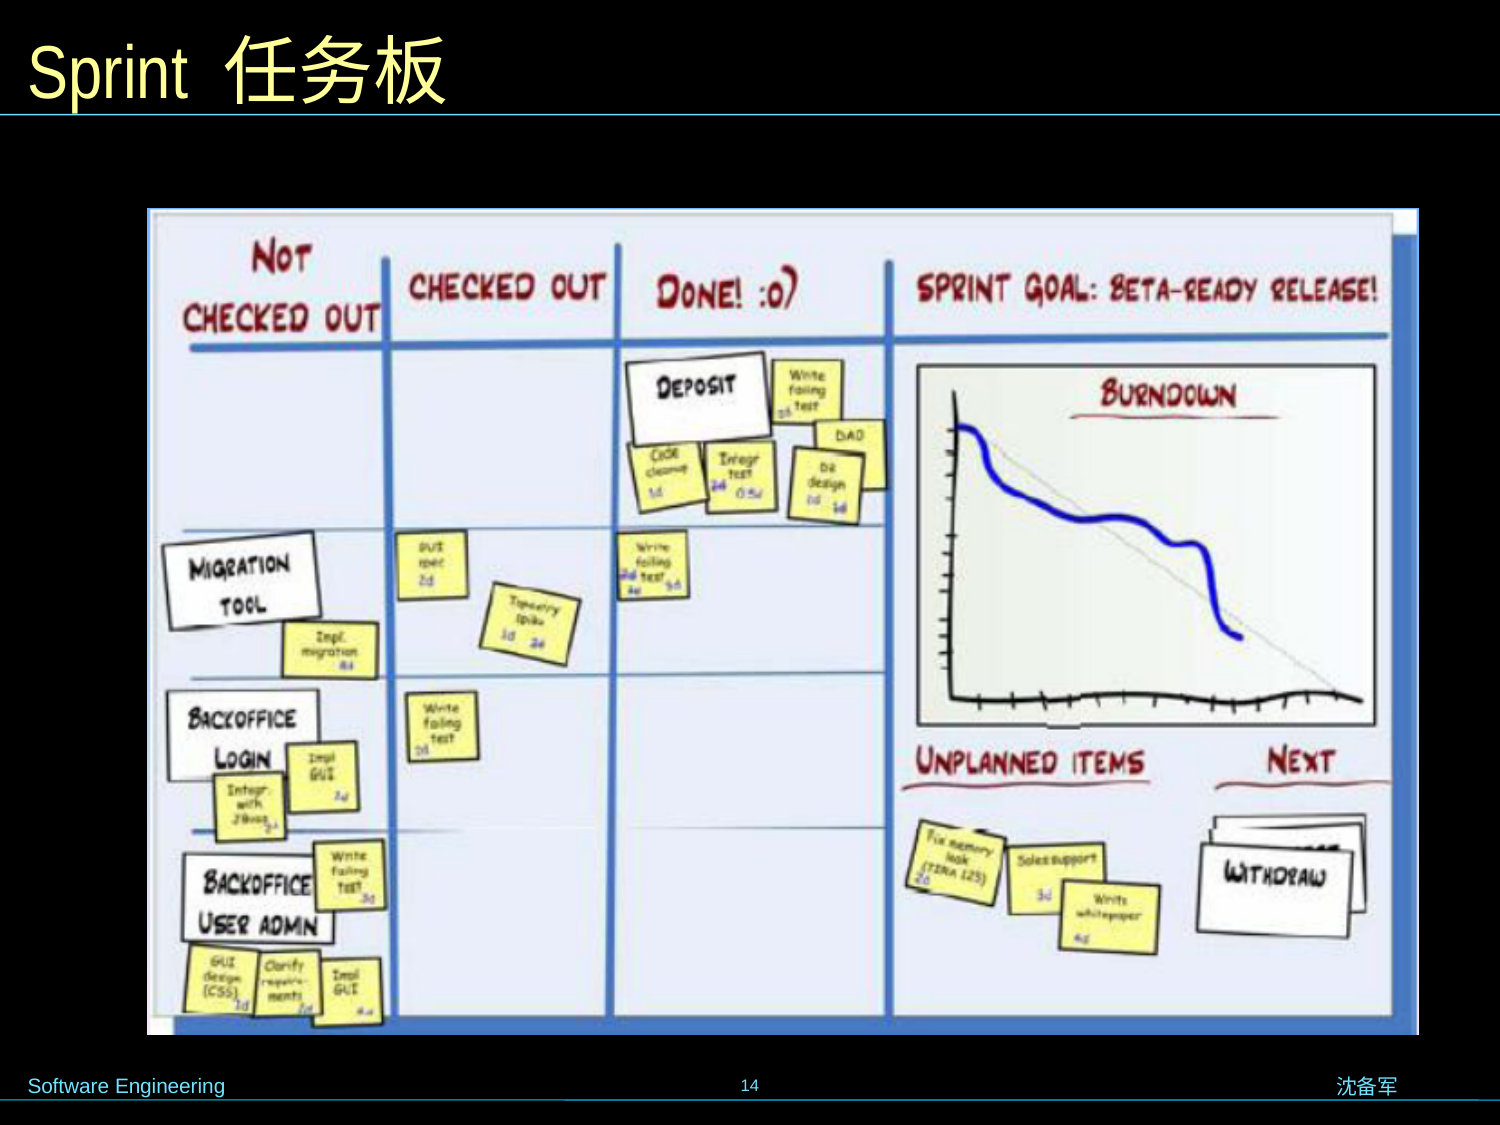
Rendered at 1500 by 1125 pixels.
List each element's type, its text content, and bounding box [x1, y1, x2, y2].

title Sprint 任务板 [12, 12, 1489, 126]
picture [147, 207, 1419, 1036]
